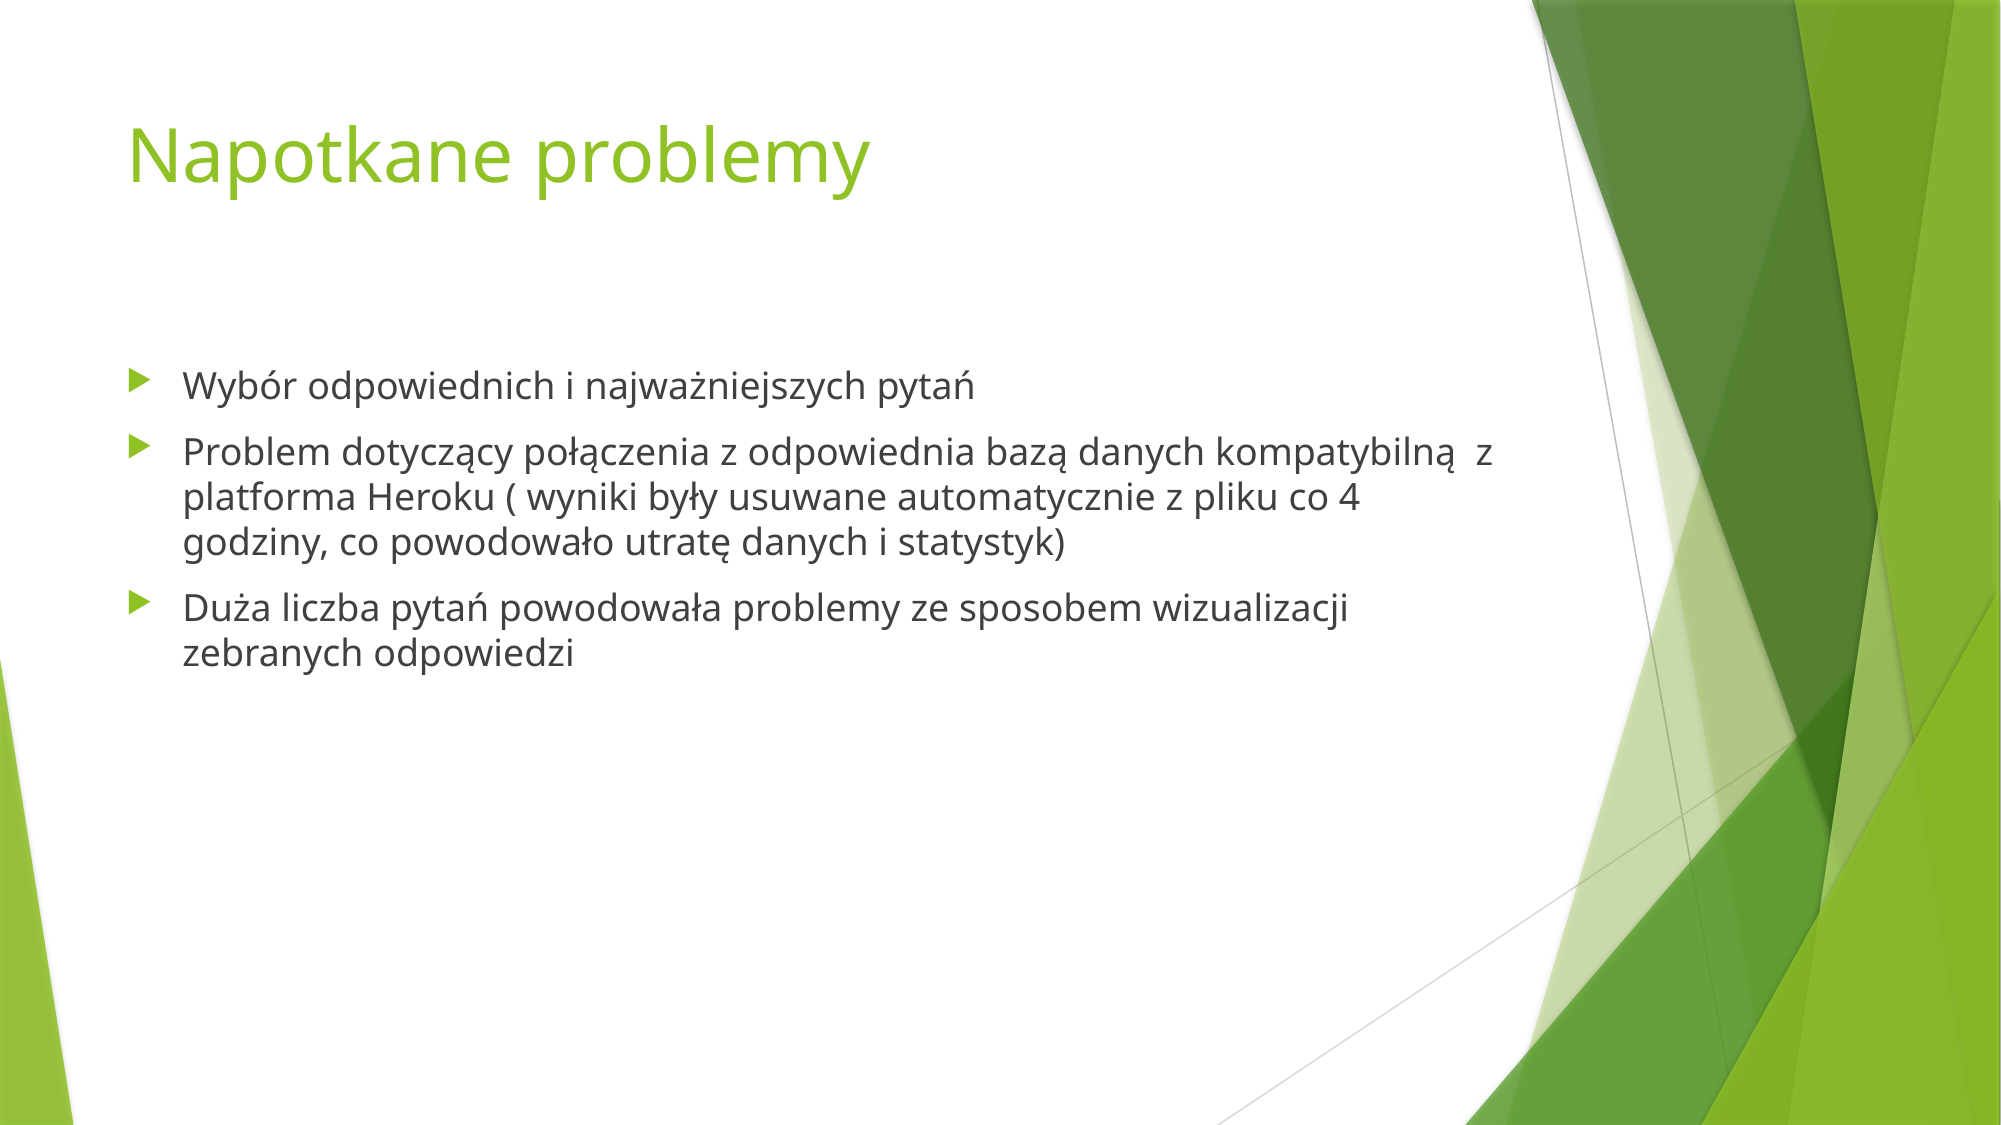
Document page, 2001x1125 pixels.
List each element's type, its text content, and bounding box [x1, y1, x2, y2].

title Napotkane problemy [111, 99, 1522, 317]
list Wybór odpowiednich i najważniejszych pytań Problem dotyczący połączenia z odpowiednia bazą danych kompatybilną z platforma Heroku ( wyniki były usuwane automatycznie z pliku co 4 godziny, co powodowało utratę danych i statystyk) Duża liczba pytań powodowała problemy ze sposobem wizualizacji zebranych odpowiedzi [111, 354, 1522, 869]
